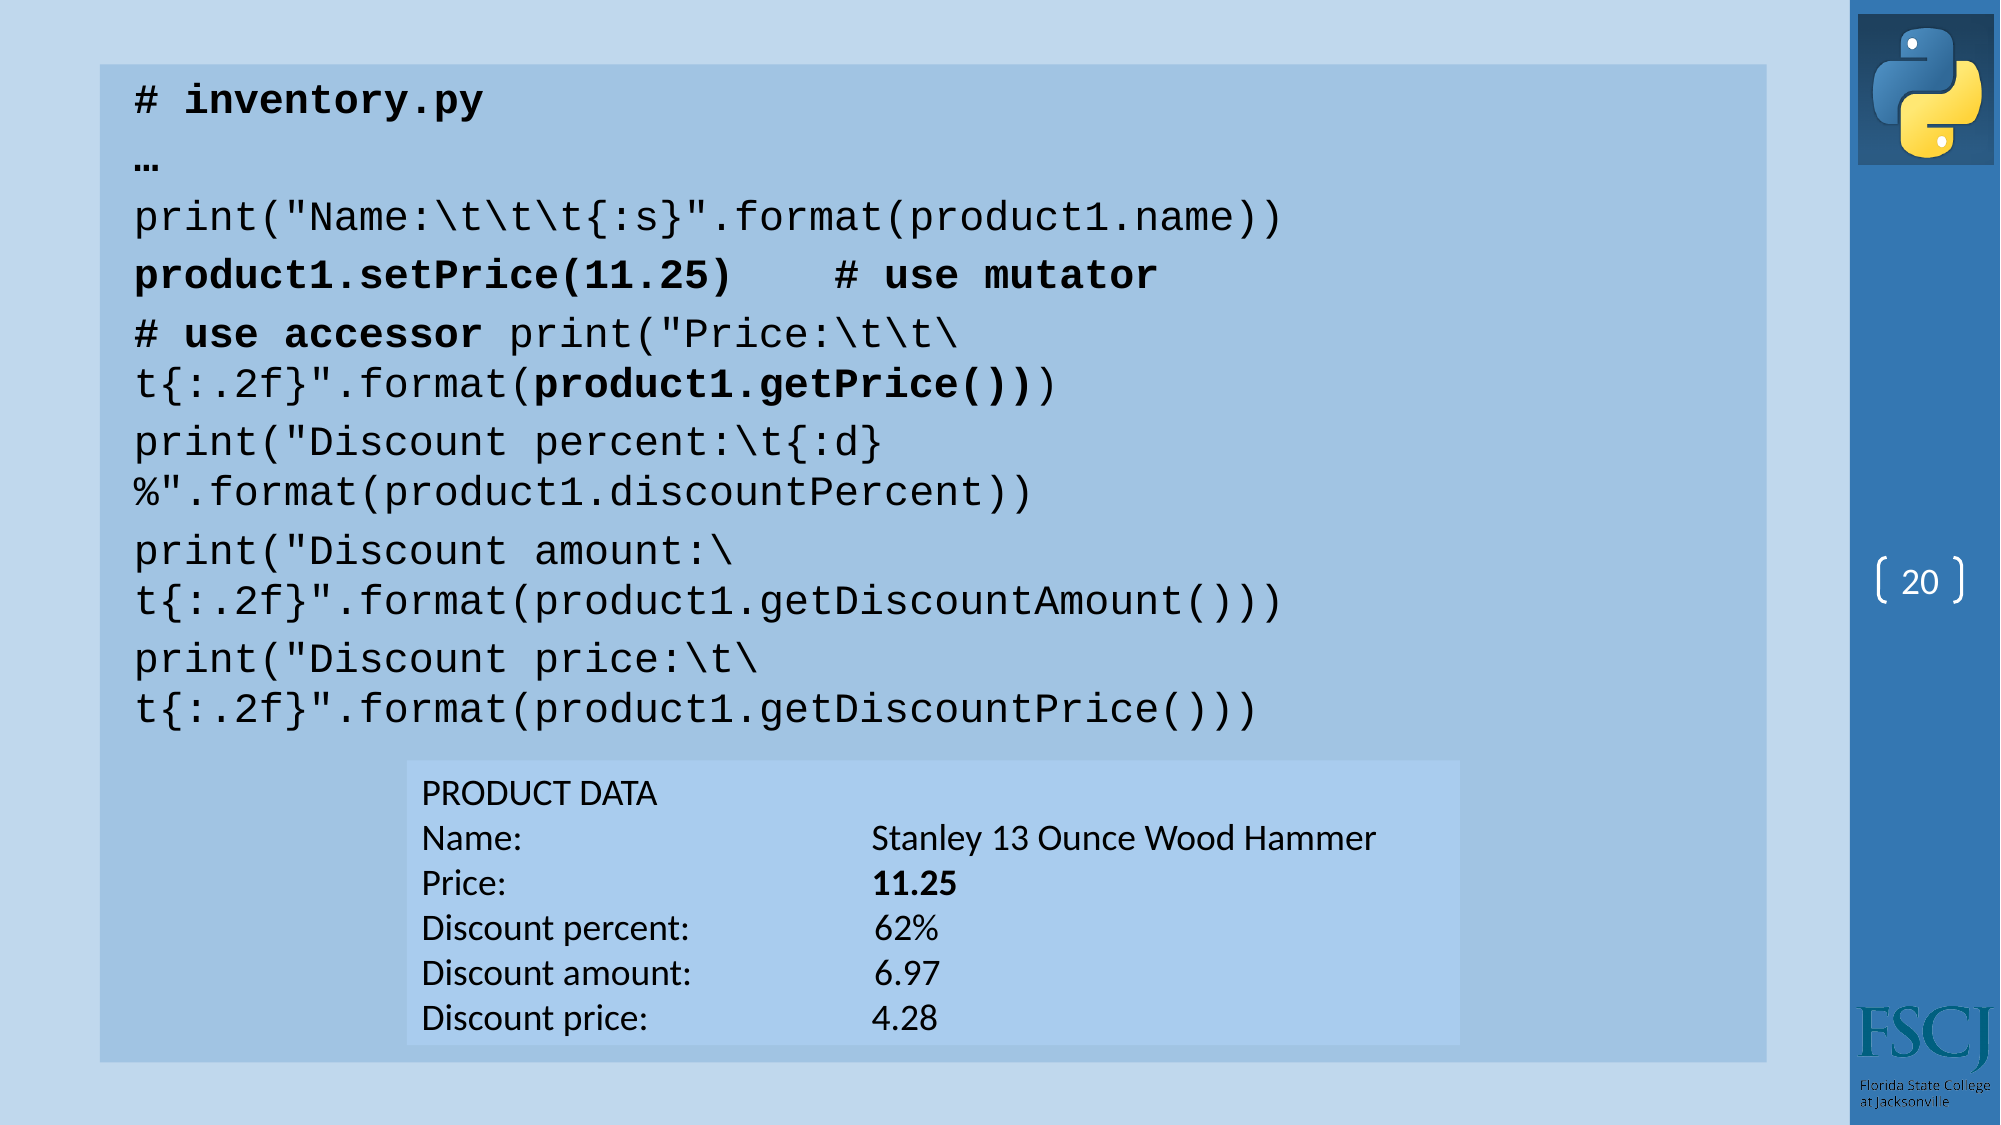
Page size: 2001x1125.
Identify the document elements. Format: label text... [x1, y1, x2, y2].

list # inventory.py … print("Name:\t\t\t{:s}".format(product1.name)) product1.setPrice(11.25) # use mutator # use accessor print("Price:\t\t\t{:.2f}".format(product1.getPrice())) print("Discount percent:\t{:d}%".format(product1.discountPercent)) print("Discount amount:\t{:.2f}".format(product1.getDiscountAmount())) print("Discount price:\t\t{:.2f}".format(product1.getDiscountPrice())) [99, 64, 1767, 1063]
text_box PRODUCT DATA Name: Stanley 13 Ounce Wood Hammer Price: 11.25 Discount percent: 62% Discount amount: 6.97 Discount price: 4.28 [406, 760, 1460, 1046]
picture [1856, 1006, 1994, 1109]
slide_number 20 [1876, 555, 1964, 604]
picture [1858, 14, 1994, 165]
